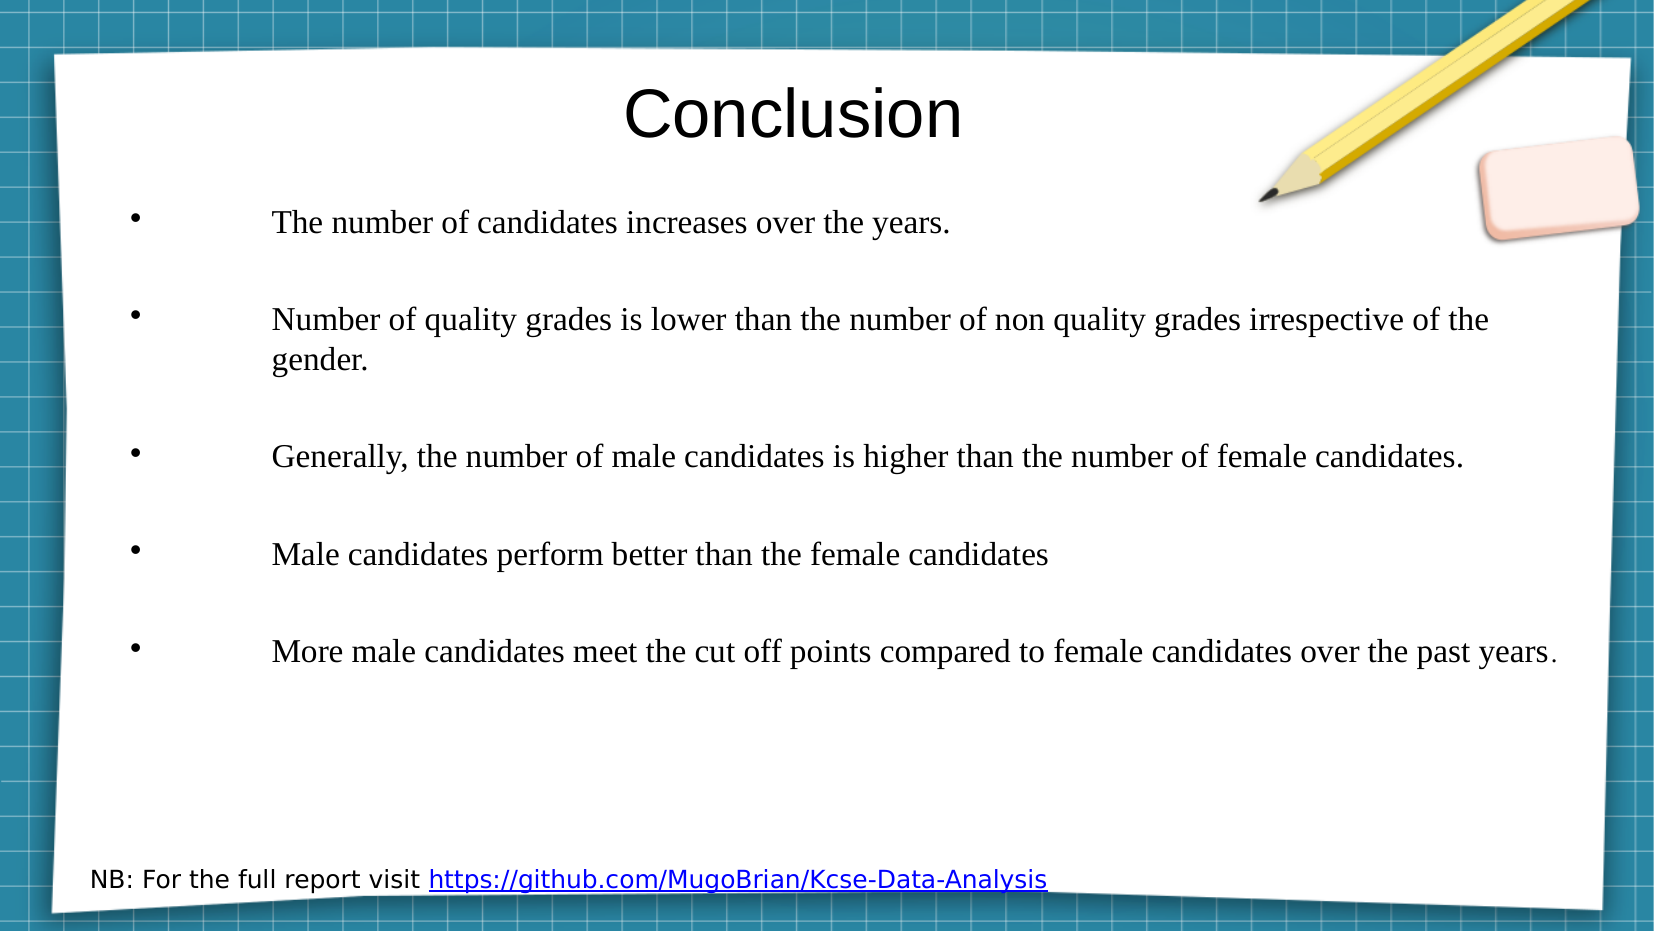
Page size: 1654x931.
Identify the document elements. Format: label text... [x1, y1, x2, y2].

picture [0, 0, 1654, 931]
text_box NB: For the full report visit https://github.com/MugoBrian/Kcse-Data-Analysis [74, 855, 1200, 900]
text_box Conclusion [49, 32, 1538, 188]
text_box The number of candidates increases over the years. Number of quality grades is lower than the number of non quality grades irrespective of the gender. Generally, the number of male candidates is higher than the number of female candidates. Male candidates perform better than the female candidates More male candidates meet the cut off points compared to female candidates over the past years. [82, 173, 1571, 713]
